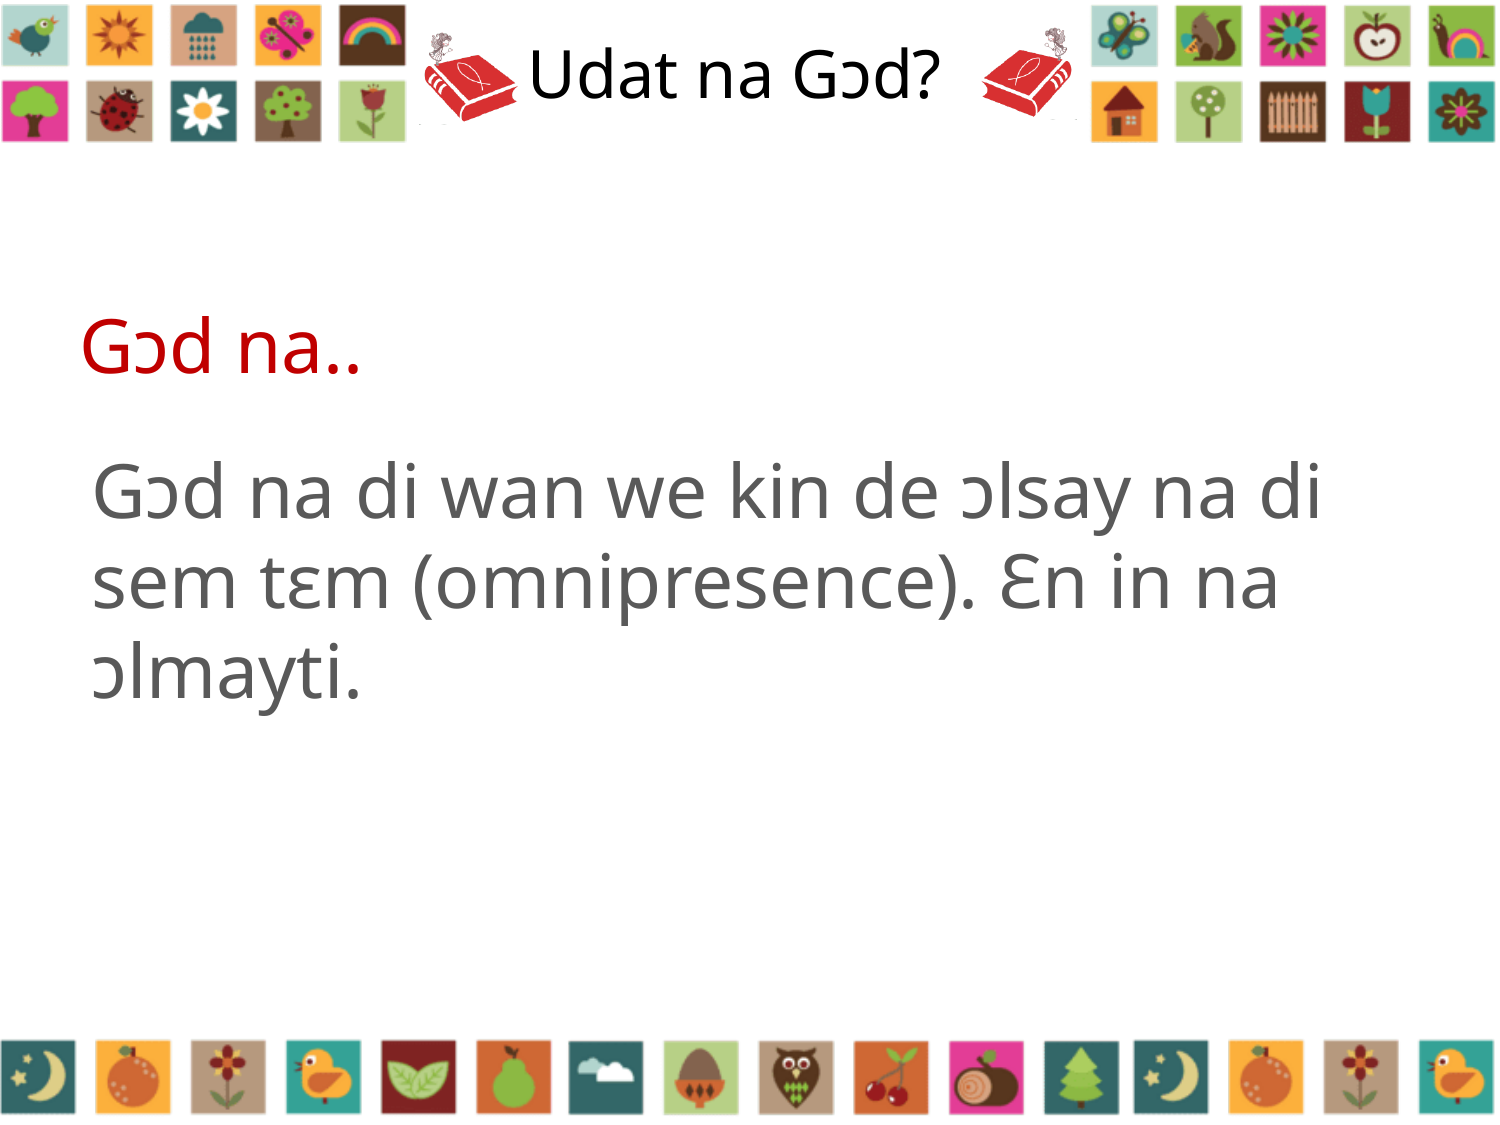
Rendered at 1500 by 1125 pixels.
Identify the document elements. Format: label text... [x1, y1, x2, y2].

picture [0, 3, 550, 150]
text_box Udat na Gɔd? [553, 24, 945, 120]
text_box Gɔd na di wan we kin de ɔlsay na di sem tɛm (omnipresence). Ɛn in na ɔlmayti. [76, 436, 1424, 722]
picture [950, 3, 1500, 150]
text_box Gɔd na.. [64, 290, 1412, 396]
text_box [0, 1028, 1500, 1118]
